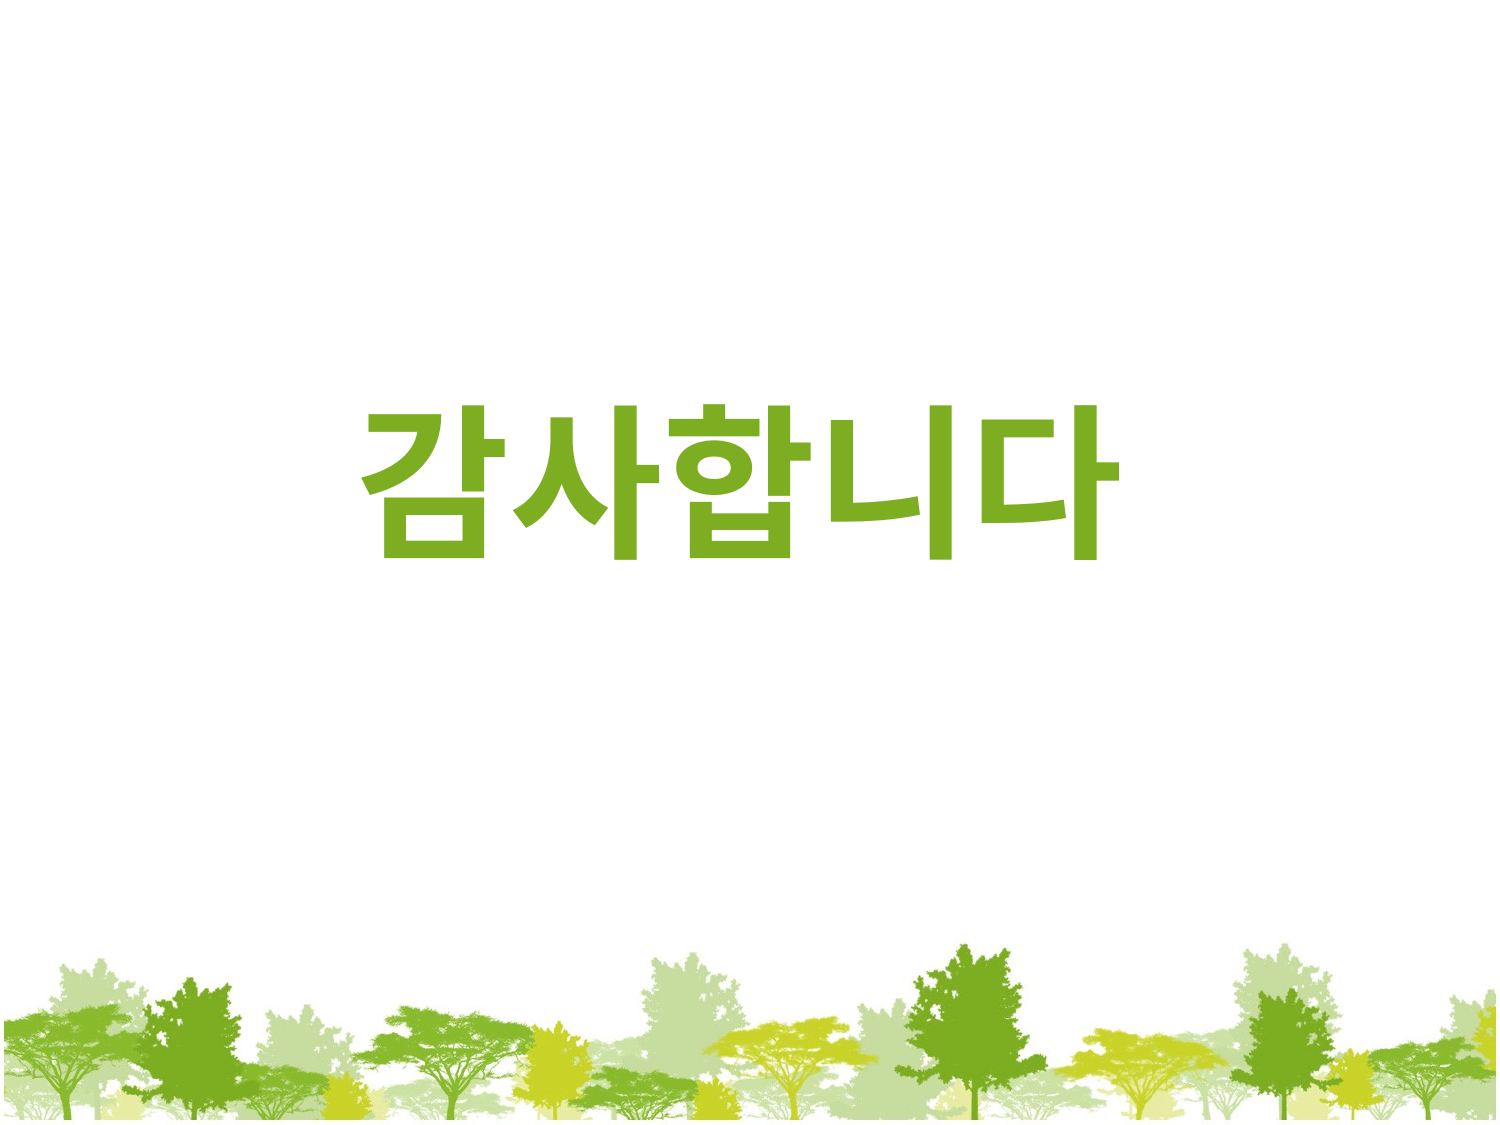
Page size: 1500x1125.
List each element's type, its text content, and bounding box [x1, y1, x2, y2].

title 감사합니다 [64, 302, 1415, 656]
picture [0, 0, 1500, 1125]
